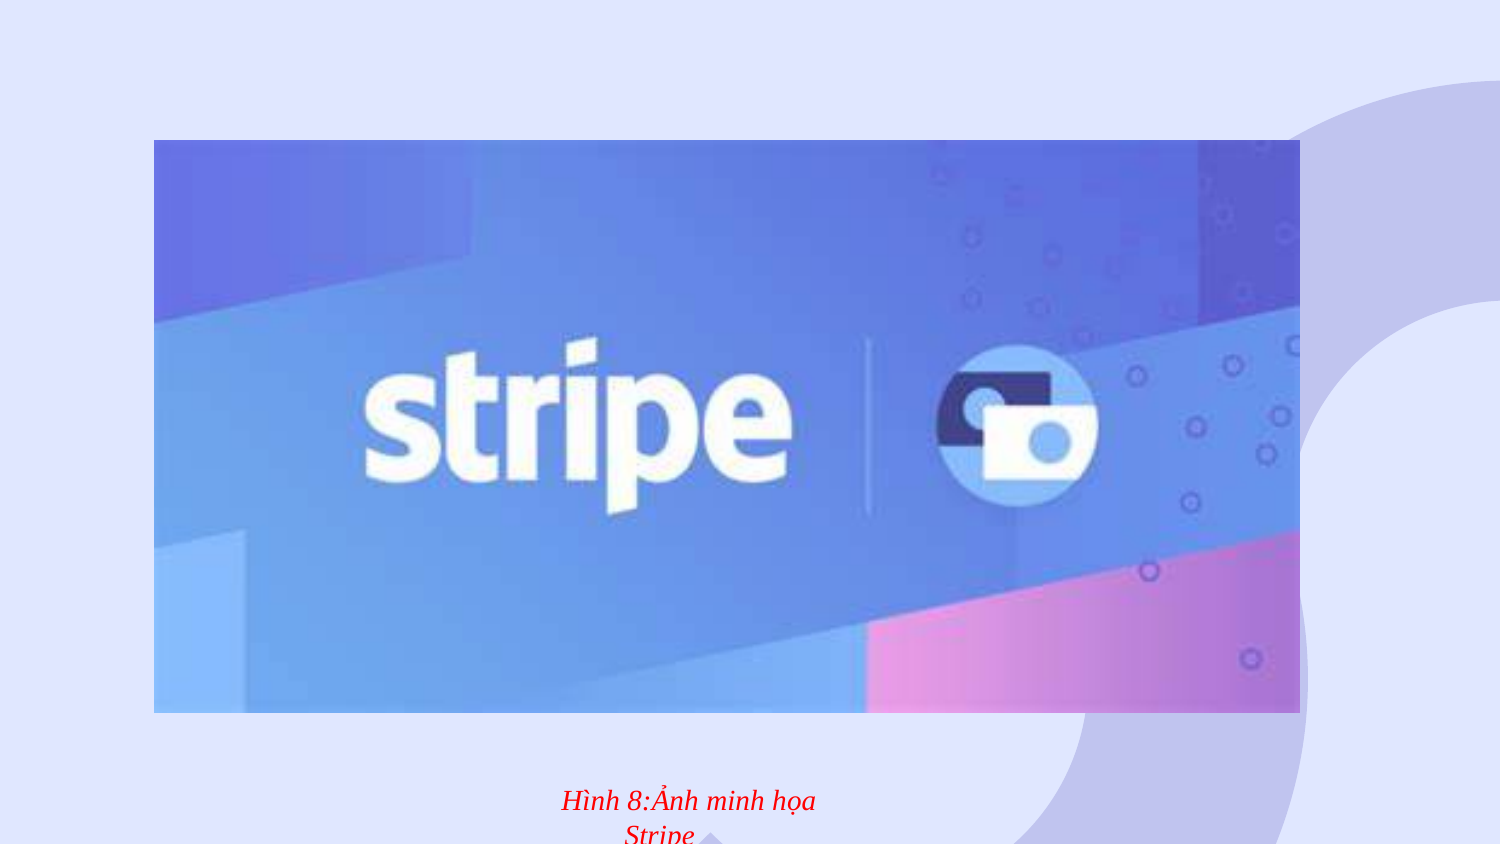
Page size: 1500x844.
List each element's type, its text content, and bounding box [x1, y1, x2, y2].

text_box Hình 8:Ảnh minh họa Stripe [478, 774, 842, 824]
picture [154, 140, 1300, 714]
